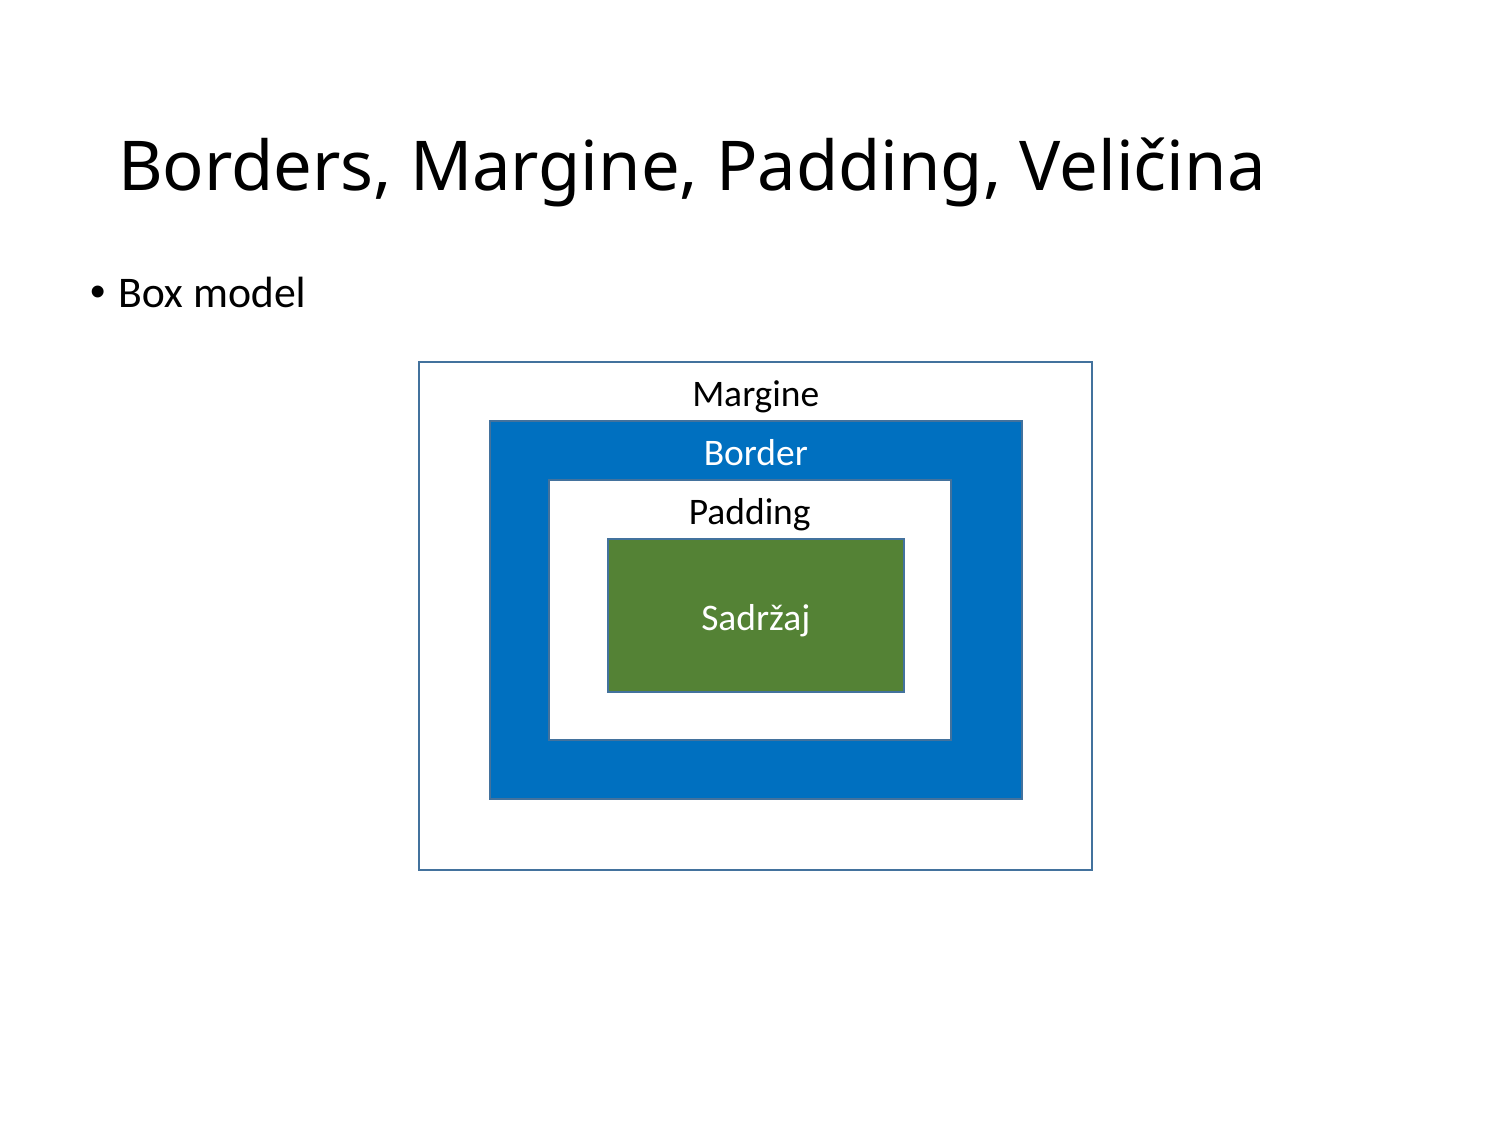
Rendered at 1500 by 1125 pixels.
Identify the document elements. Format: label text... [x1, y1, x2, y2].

title Borders, Margine, Padding, Veličina [103, 59, 1397, 262]
text_box Margine [418, 361, 1093, 871]
list Box model [75, 262, 1483, 1125]
text_box Border [489, 420, 1023, 800]
text_box Sadržaj [607, 538, 905, 693]
text_box Padding [548, 479, 952, 741]
